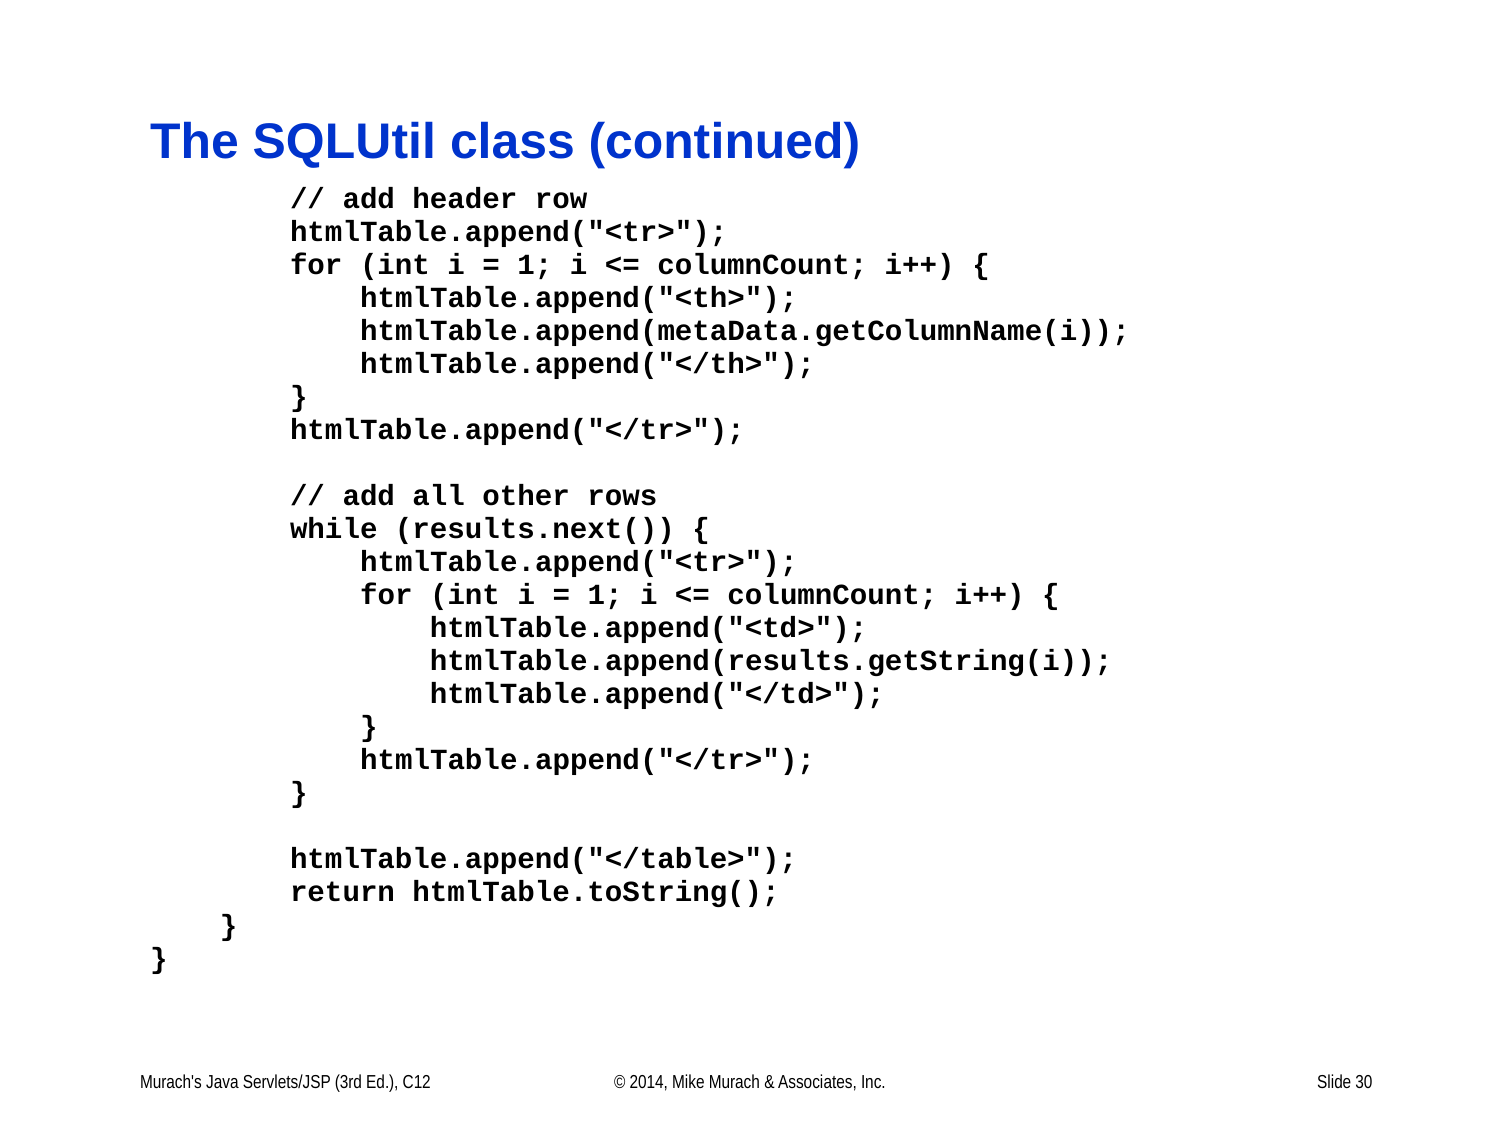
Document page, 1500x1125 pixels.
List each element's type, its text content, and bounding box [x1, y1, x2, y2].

slide_number Murach's Java Servlets/JSP (3rd Ed.), C12 [125, 1025, 450, 1100]
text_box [149, 183, 1348, 1013]
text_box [149, 112, 1348, 183]
footer © 2014, Mike Murach & Associates, Inc. [474, 1025, 1025, 1100]
slide_number Slide 30 [1074, 1025, 1388, 1100]
